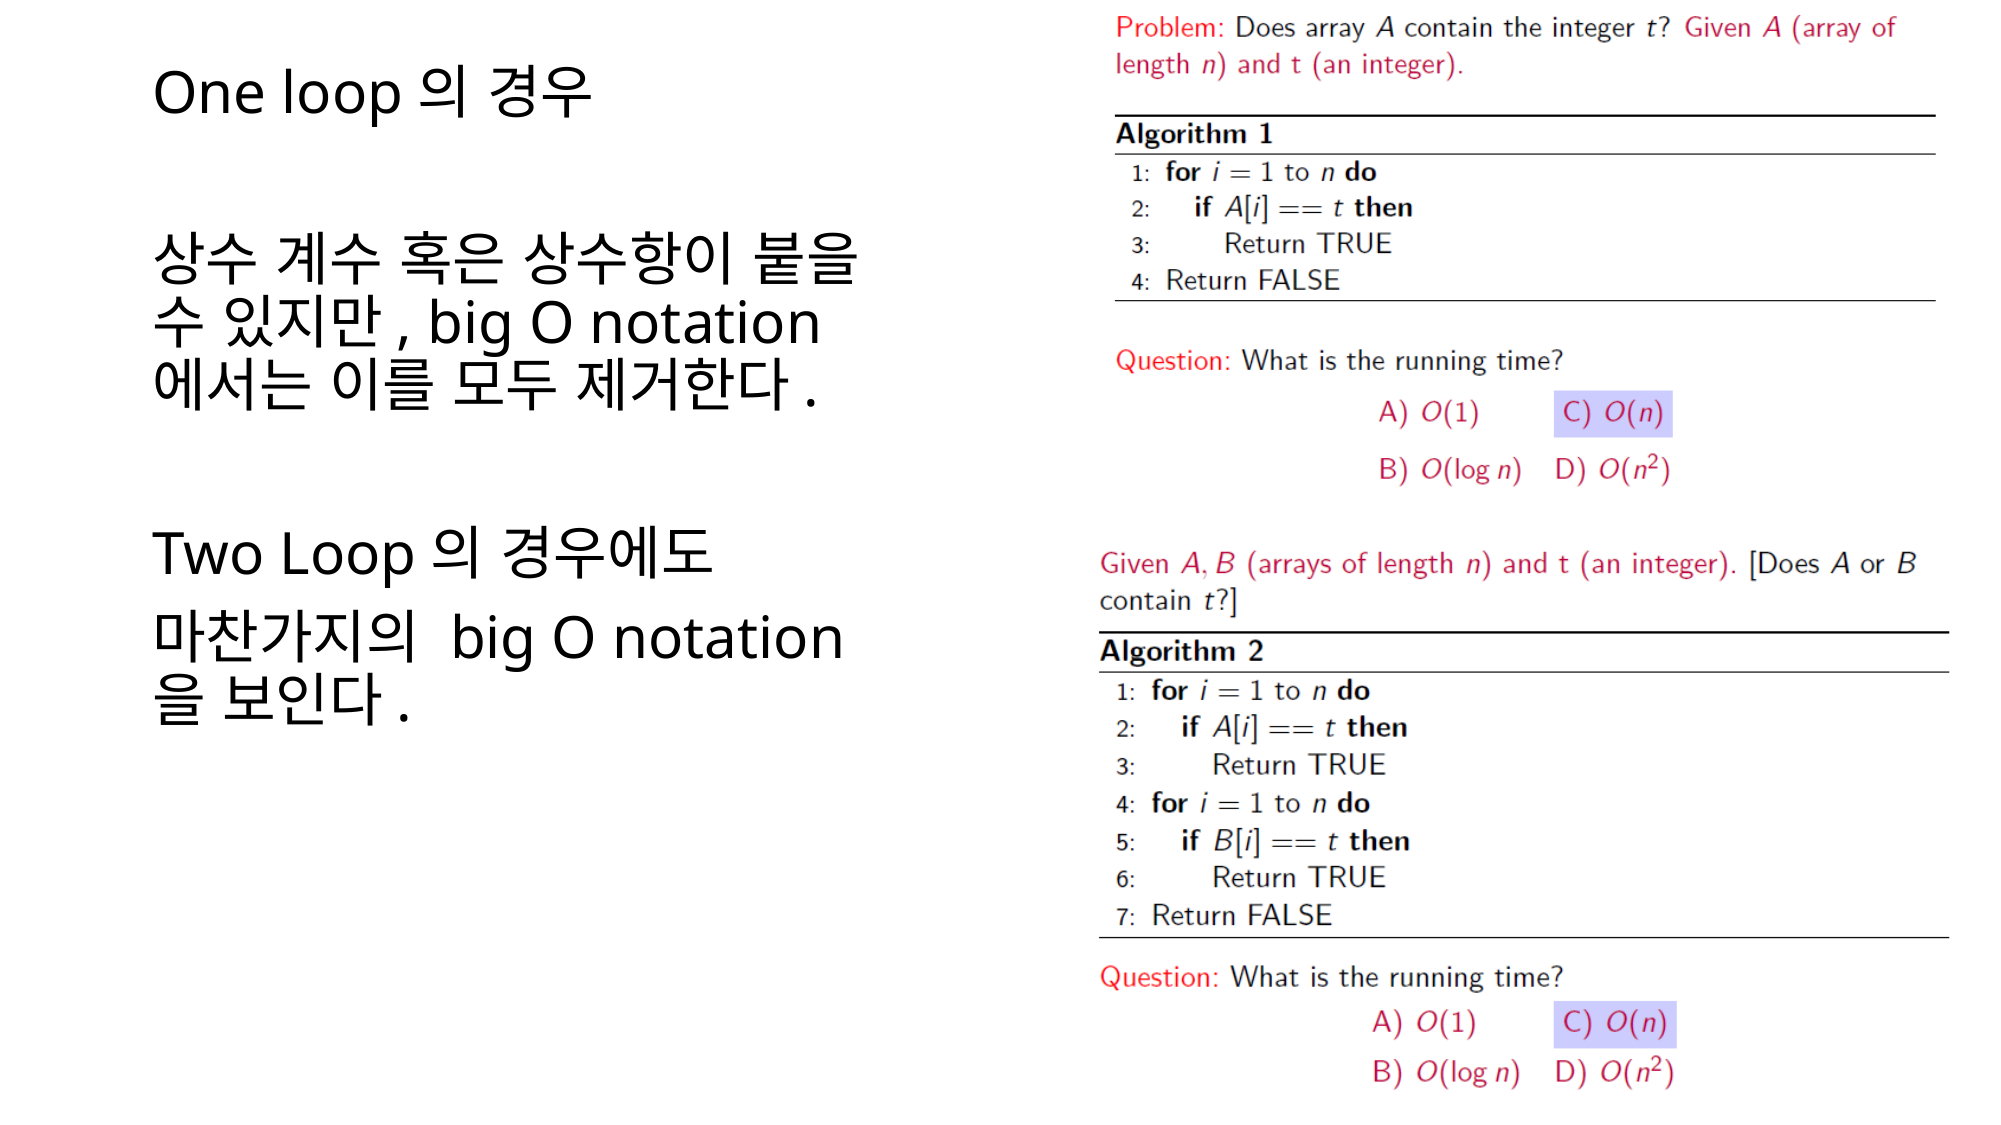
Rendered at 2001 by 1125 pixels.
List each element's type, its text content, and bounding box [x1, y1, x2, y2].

picture [1079, 0, 1973, 1103]
list One loop의 경우 상수 계수 혹은 상수항이 붙을 수 있지만, big O notation에서는 이를 모두 제거한다. Two Loop의 경우에도 마찬가지의 big O notation을 보인다. [137, 55, 921, 1036]
